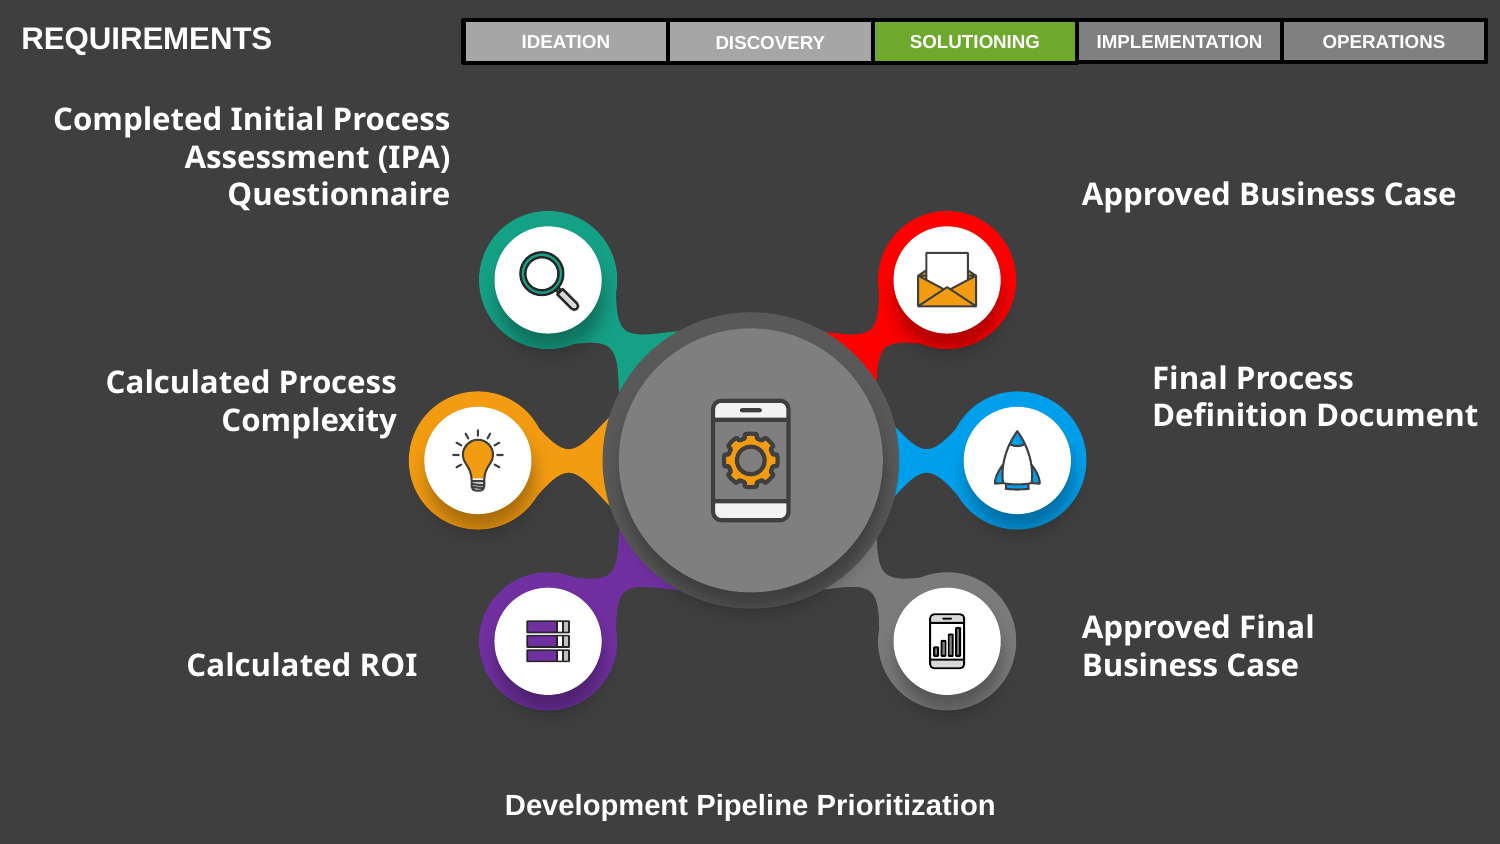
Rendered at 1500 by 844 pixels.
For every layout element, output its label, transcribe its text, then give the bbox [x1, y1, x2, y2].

text_box SOLUTIONING [871, 18, 1079, 65]
text_box OPERATIONS [1280, 18, 1488, 64]
text_box Approved Final Business Case [1091, 638, 1456, 688]
text_box Calculated ROI [94, 638, 403, 688]
text_box IDEATION [489, 18, 670, 65]
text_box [408, 210, 1087, 711]
text_box Final Process Definition Document [1152, 393, 1487, 439]
text_box Development Pipeline Prioritization [382, 778, 1120, 829]
text_box Approved Business Case [1081, 168, 1470, 218]
text_box REQUIREMENTS [6, 3, 489, 98]
text_box Calculated Process Complexity [70, 393, 398, 443]
text_box IMPLEMENTATION [1075, 18, 1280, 64]
text_box Completed Initial Process Assessment (IPA) Questionnaire [45, 168, 451, 218]
text_box DISCOVERY [670, 18, 871, 65]
